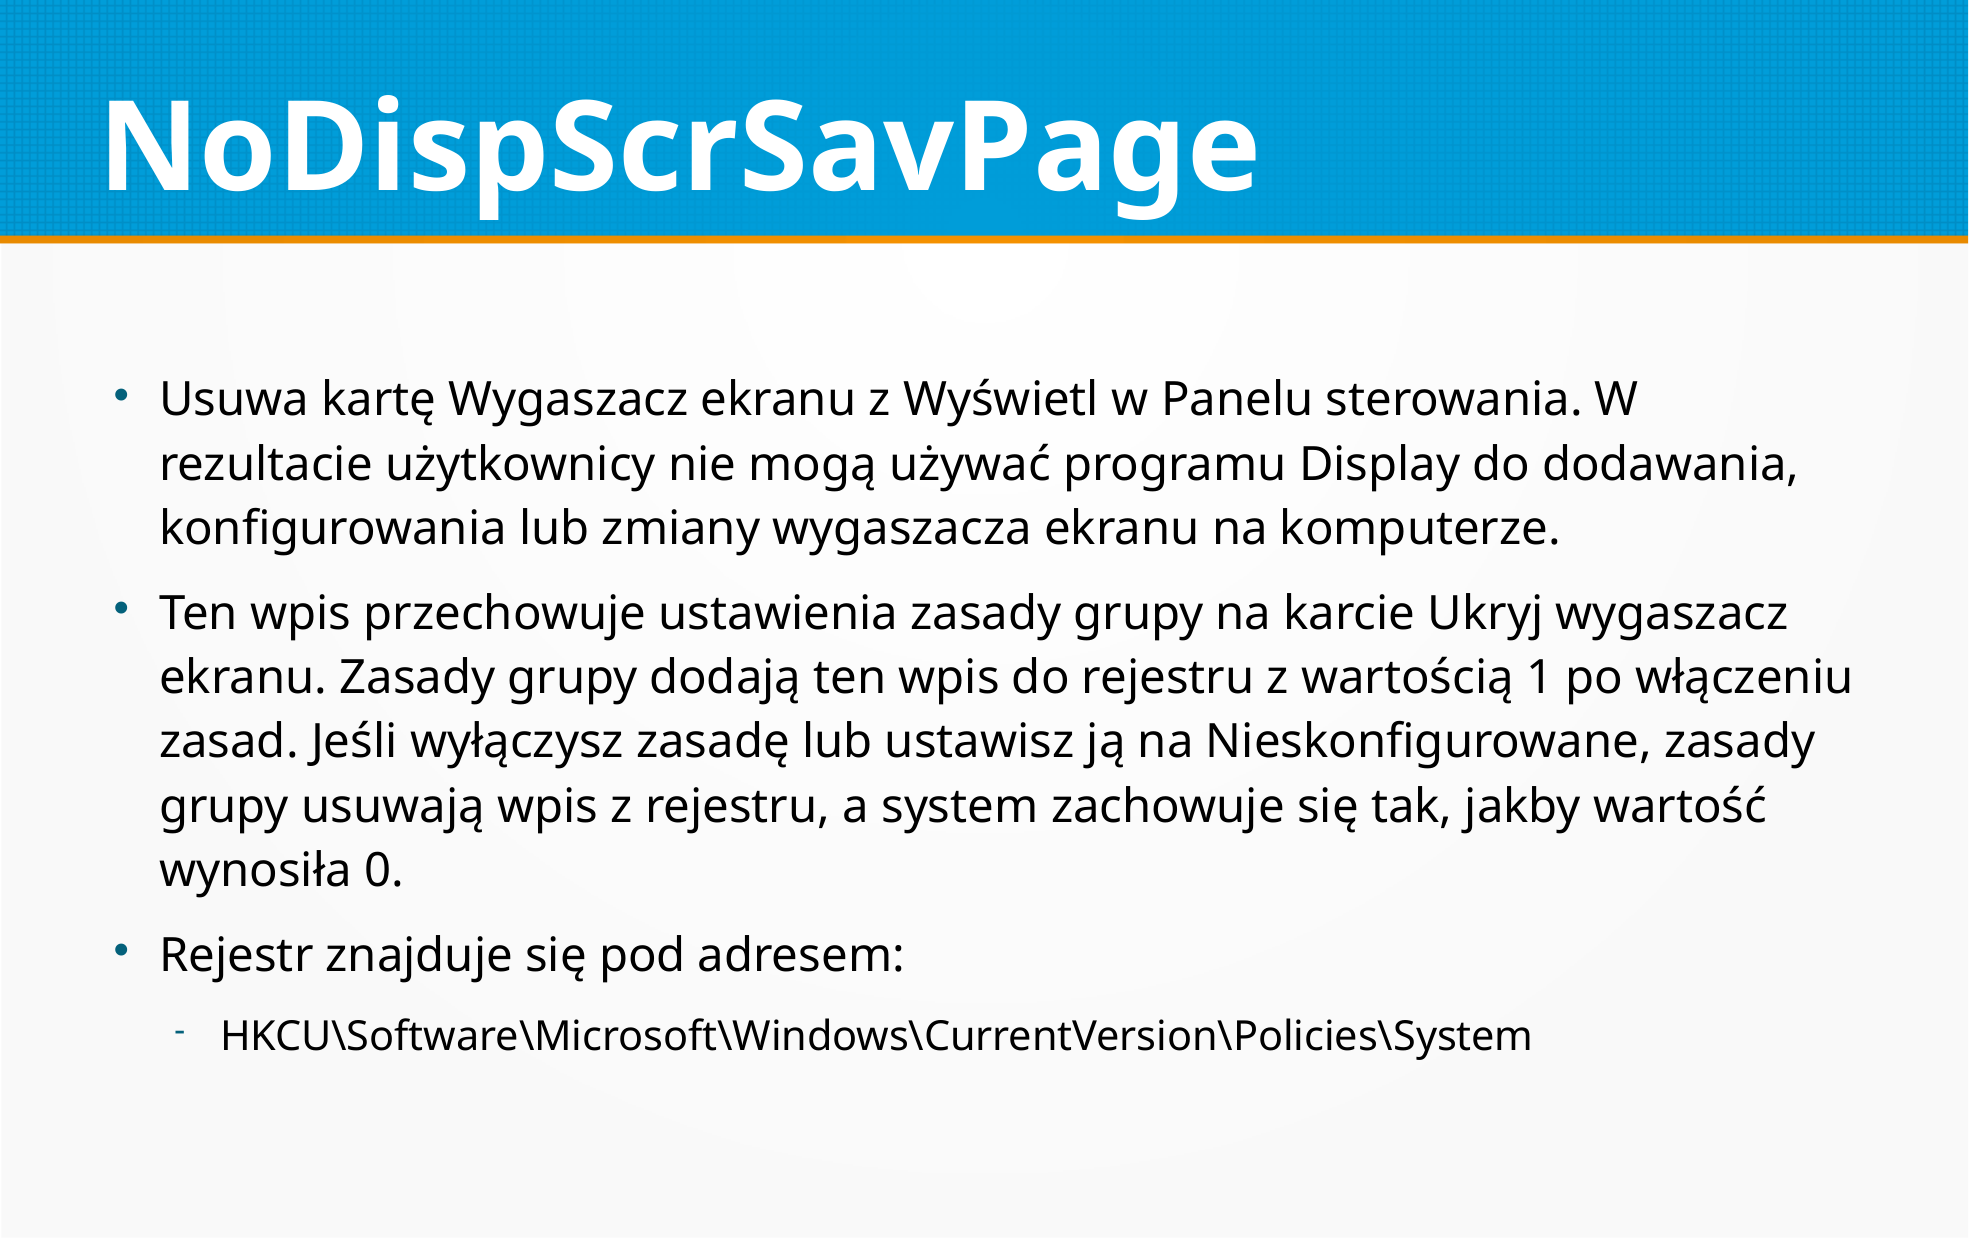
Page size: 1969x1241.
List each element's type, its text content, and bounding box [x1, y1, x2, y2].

picture [0, 236, 1969, 1241]
text_box NoDispScrSavPage [98, 19, 1870, 227]
text_box Usuwa kartę Wygaszacz ekranu z Wyświetl w Panelu sterowania. W rezultacie użytkownicy nie mogą używać programu Display do dodawania, konfigurowania lub zmiany wygaszacza ekranu na komputerze. Ten wpis przechowuje ustawienia zasady grupy na karcie Ukryj wygaszacz ekranu. Zasady grupy dodają ten wpis do rejestru z wartością 1 po włączeniu zasad. Jeśli wyłączysz zasadę lub ustawisz ją na Nieskonfigurowane, zasady grupy usuwają wpis z rejestru, a system zachowuje się tak, jakby wartość wynosiła 0. Rejestr znajduje się pod adresem: HKCU\Software\Microsoft\Windows\CurrentVersion\Policies\System [98, 315, 1860, 1080]
